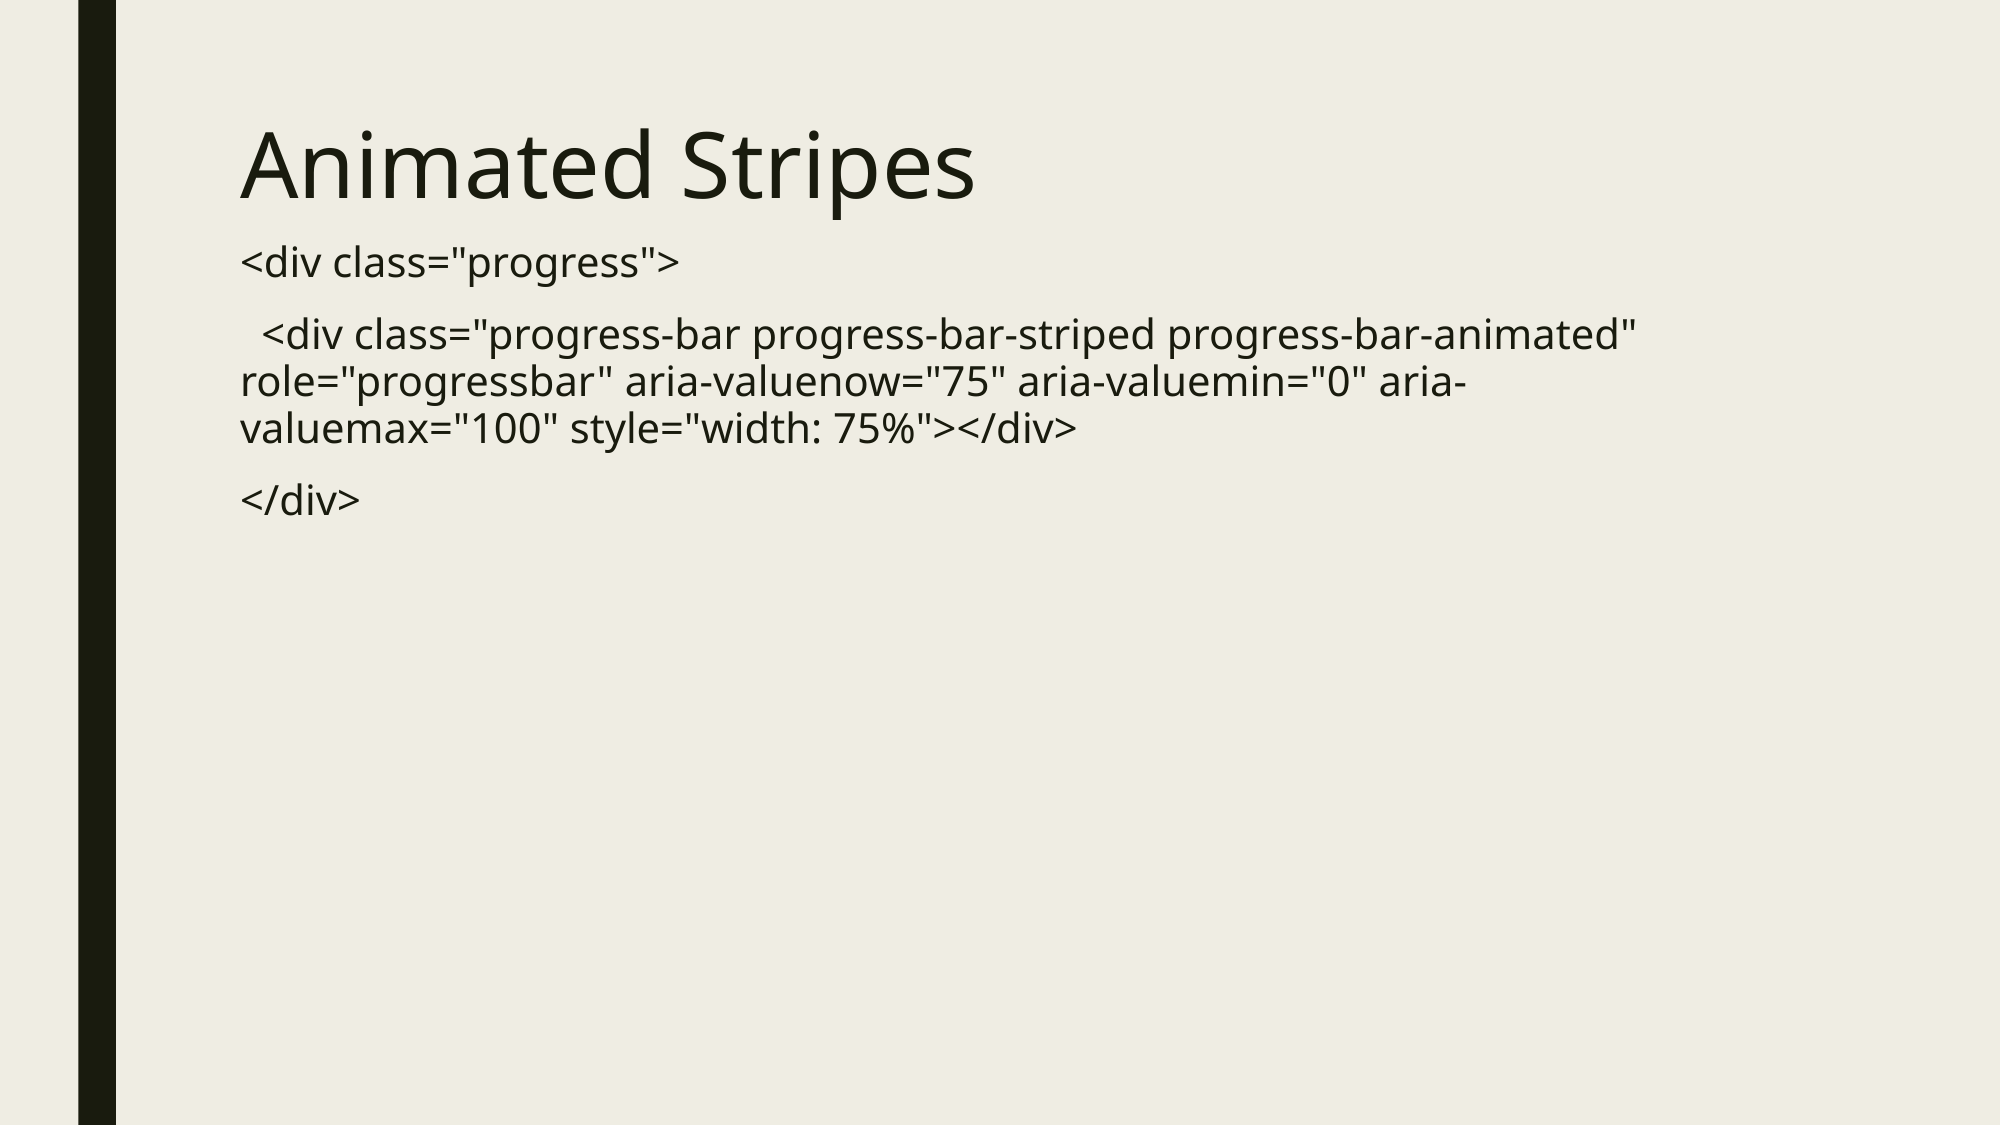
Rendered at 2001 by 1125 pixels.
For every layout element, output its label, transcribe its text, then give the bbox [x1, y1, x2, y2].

list <div class="progress"> <div class="progress-bar progress-bar-striped progress-bar-animated" role="progressbar" aria-valuenow="75" aria-valuemin="0" aria-valuemax="100" style="width: 75%"></div> </div> [225, 232, 1800, 963]
title Animated Stripes [225, 112, 1800, 232]
